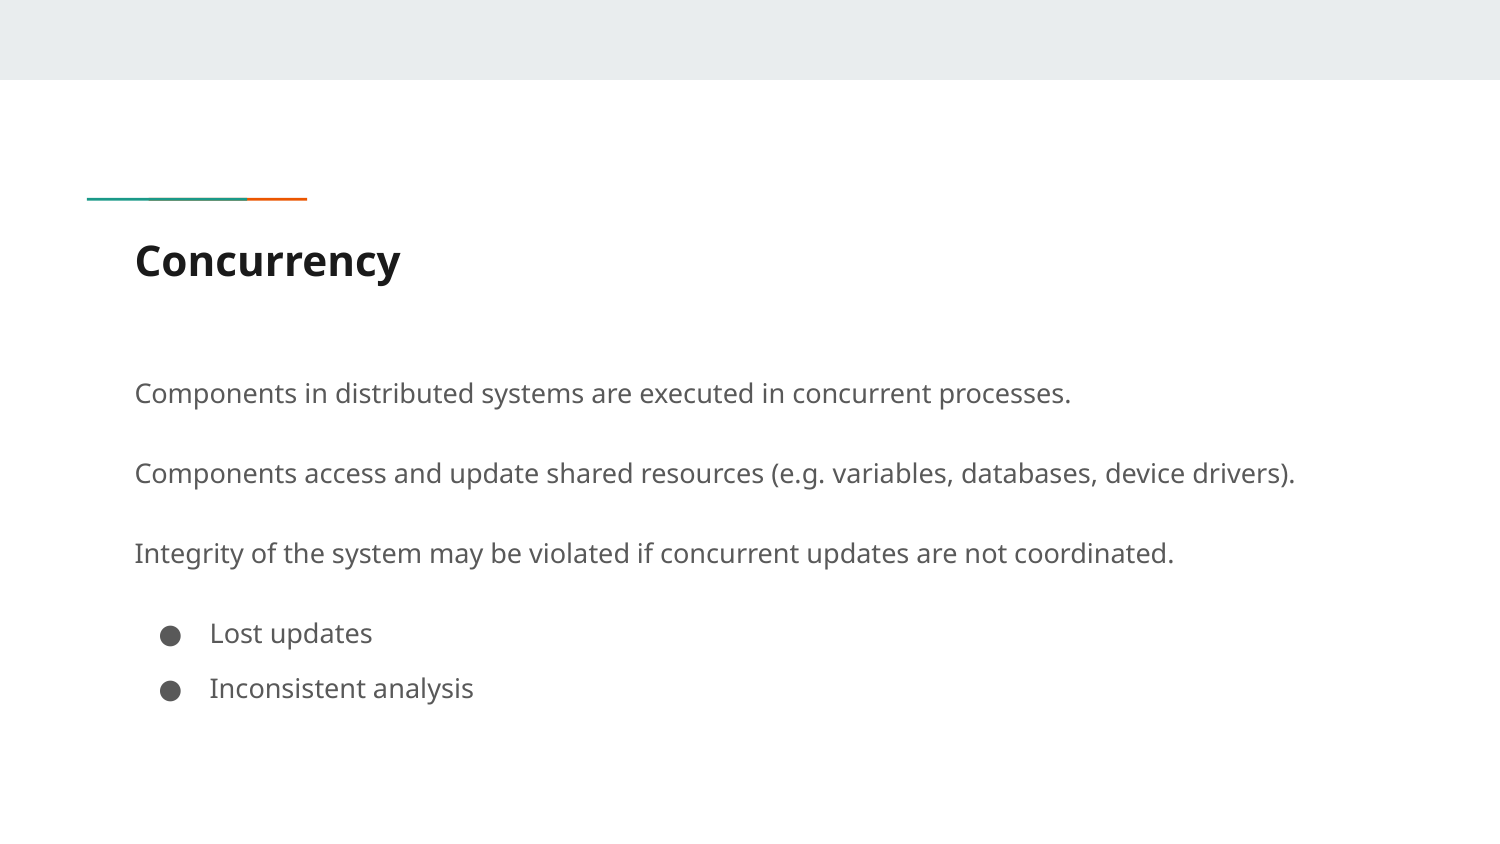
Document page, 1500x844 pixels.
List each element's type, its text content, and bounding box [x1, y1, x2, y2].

list Components in distributed systems are executed in concurrent processes. Components access and update shared resources (e.g. variables, databases, device drivers). Integrity of the system may be violated if concurrent updates are not coordinated. Lost updates Inconsistent analysis [119, 341, 1381, 743]
title Concurrency [119, 216, 1381, 305]
